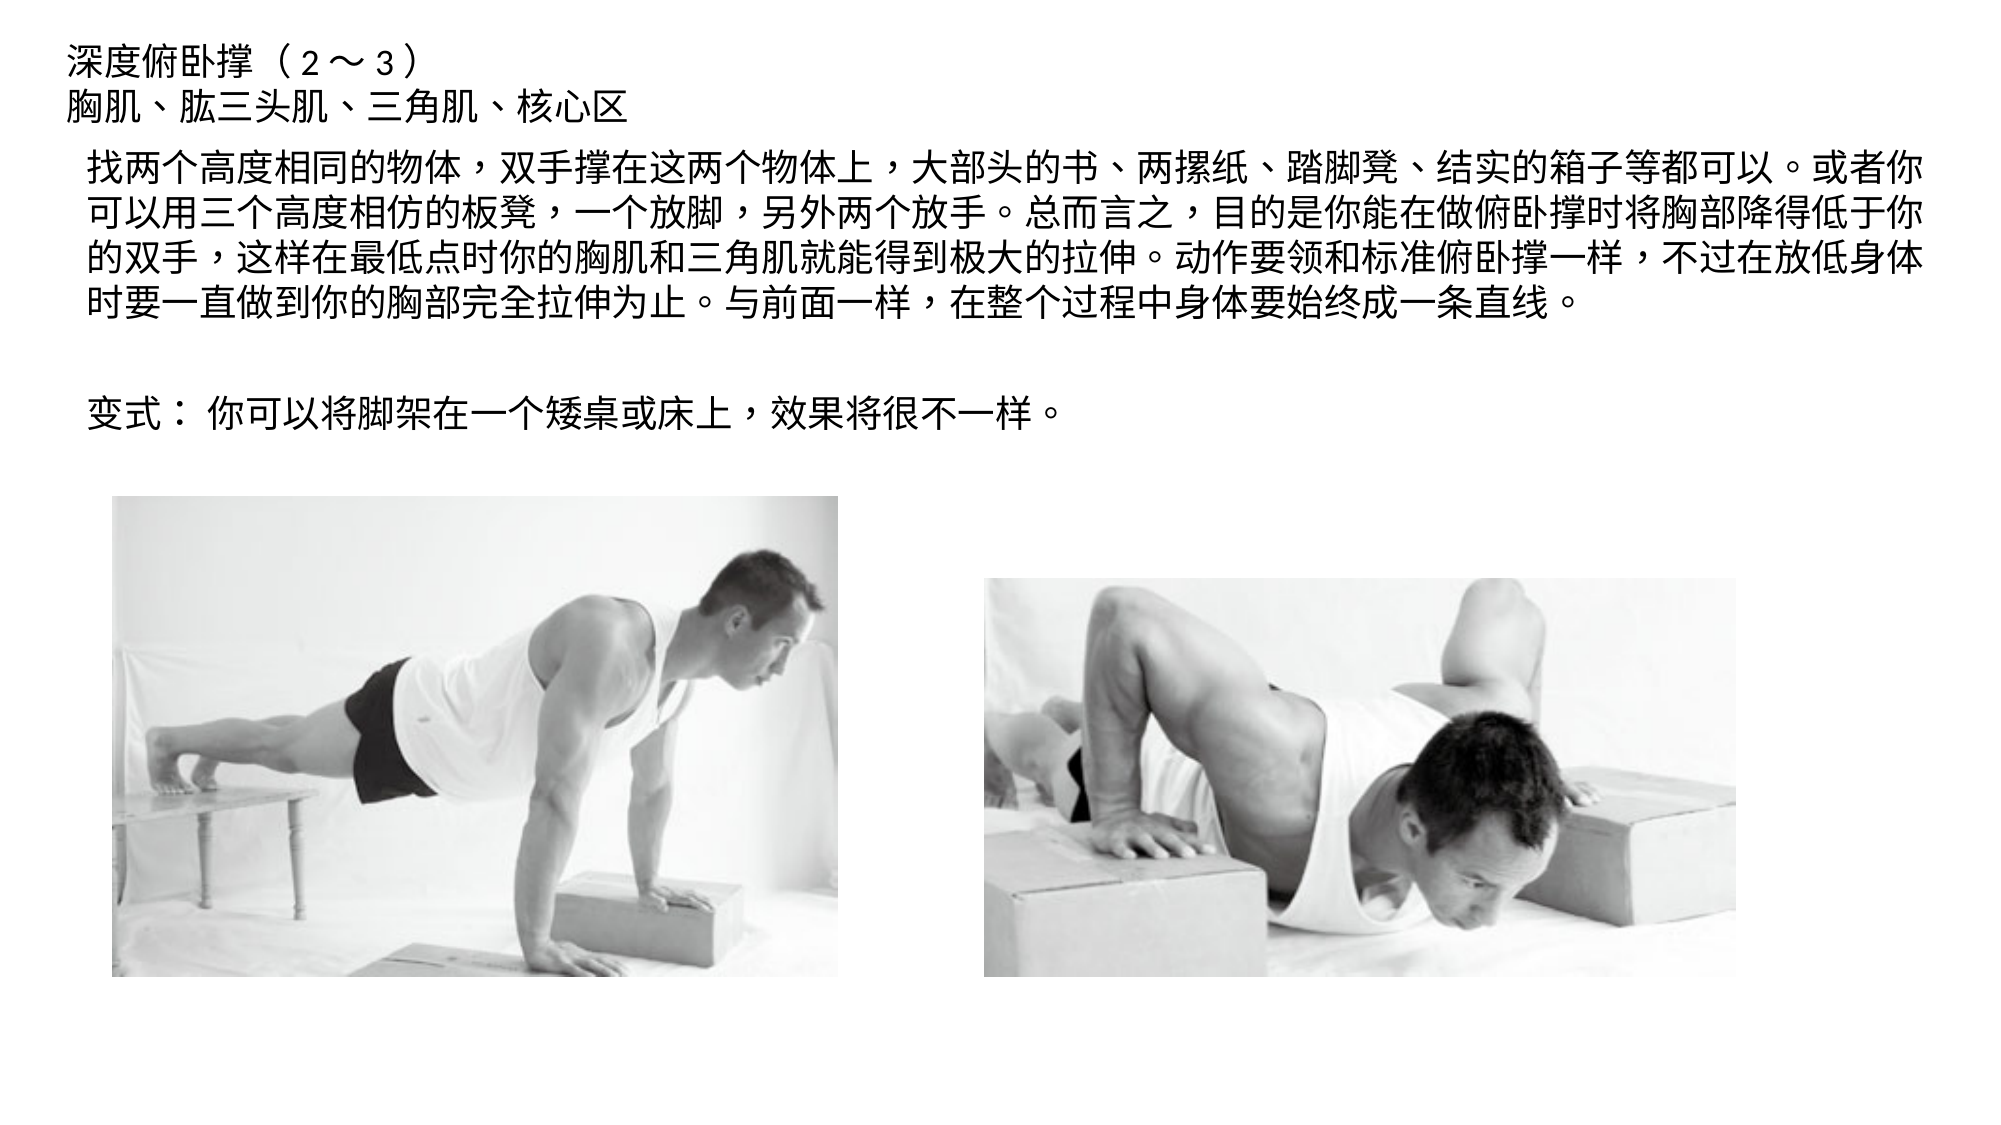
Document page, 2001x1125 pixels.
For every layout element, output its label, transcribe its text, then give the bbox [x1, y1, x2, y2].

text_box 找两个高度相同的物体，双手撑在这两个物体上，大部头的书、两摞纸、踏脚凳、结实的箱子等都可以。或者你可以用三个高度相仿的板凳，一个放脚，另外两个放手。总而言之，目的是你能在做俯卧撑时将胸部降得低于你的双手，这样在最低点时你的胸肌和三角肌就能得到极大的拉伸。动作要领和标准俯卧撑一样，不过在放低身体时要一直做到你的胸部完全拉伸为止。与前面一样，在整个过程中身体要始终成一条直线。 [71, 136, 1941, 332]
text_box 深度俯卧撑（2～3） 胸肌、肱三头肌、三角肌、核心区 [51, 31, 1381, 136]
picture [984, 578, 1736, 977]
picture [112, 496, 838, 977]
text_box 变式： 你可以将脚架在一个矮桌或床上，效果将很不一样。 [71, 382, 1694, 442]
